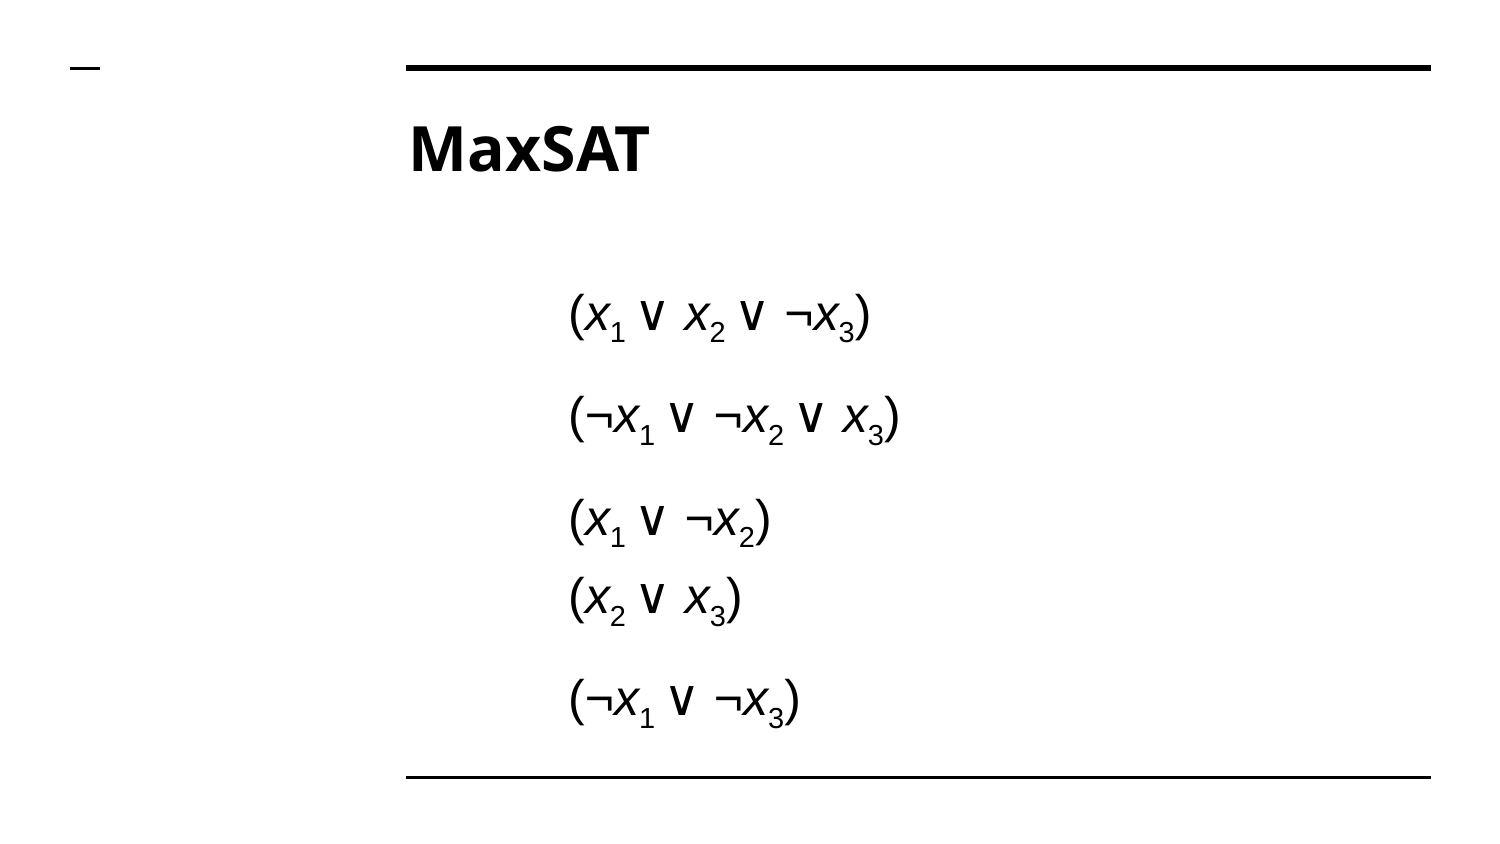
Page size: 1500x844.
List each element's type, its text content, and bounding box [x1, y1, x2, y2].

title MaxSAT [393, 94, 1431, 199]
text_box (x1 ∨ x2 ∨ ¬x3) (¬x1 ∨ ¬x2 ∨ x3) (x1 ∨ ¬x2) [553, 231, 978, 558]
text_box (x2 ∨ x3) (¬x1 ∨ ¬x3) [553, 514, 876, 645]
